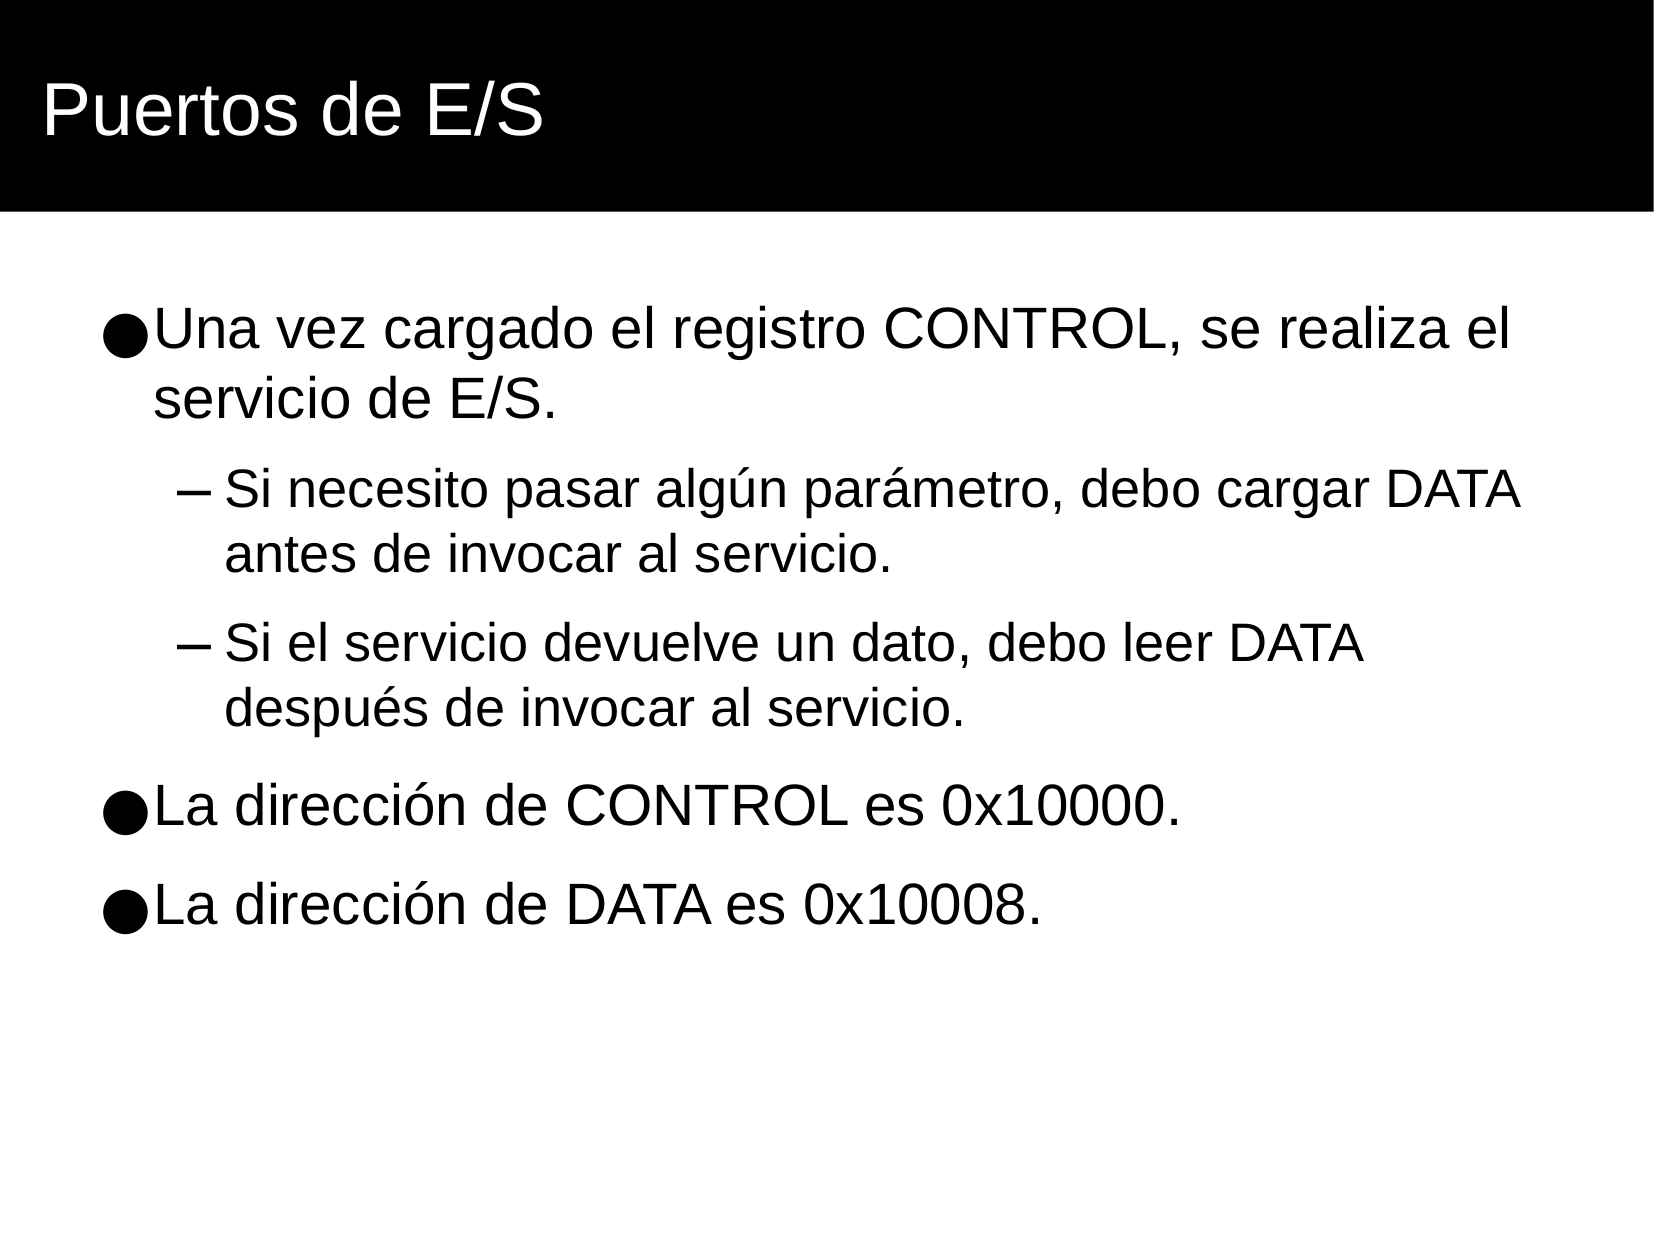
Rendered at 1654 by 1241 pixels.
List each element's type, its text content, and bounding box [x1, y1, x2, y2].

text_box Puertos de E/S [0, 0, 1654, 212]
text_box Una vez cargado el registro CONTROL, se realiza el servicio de E/S. Si necesito pasar algún parámetro, debo cargar DATA antes de invocar al servicio. Si el servicio devuelve un dato, debo leer DATA después de invocar al servicio. La dirección de CONTROL es 0x10000. La dirección de DATA es 0x10008. [82, 290, 1571, 1010]
